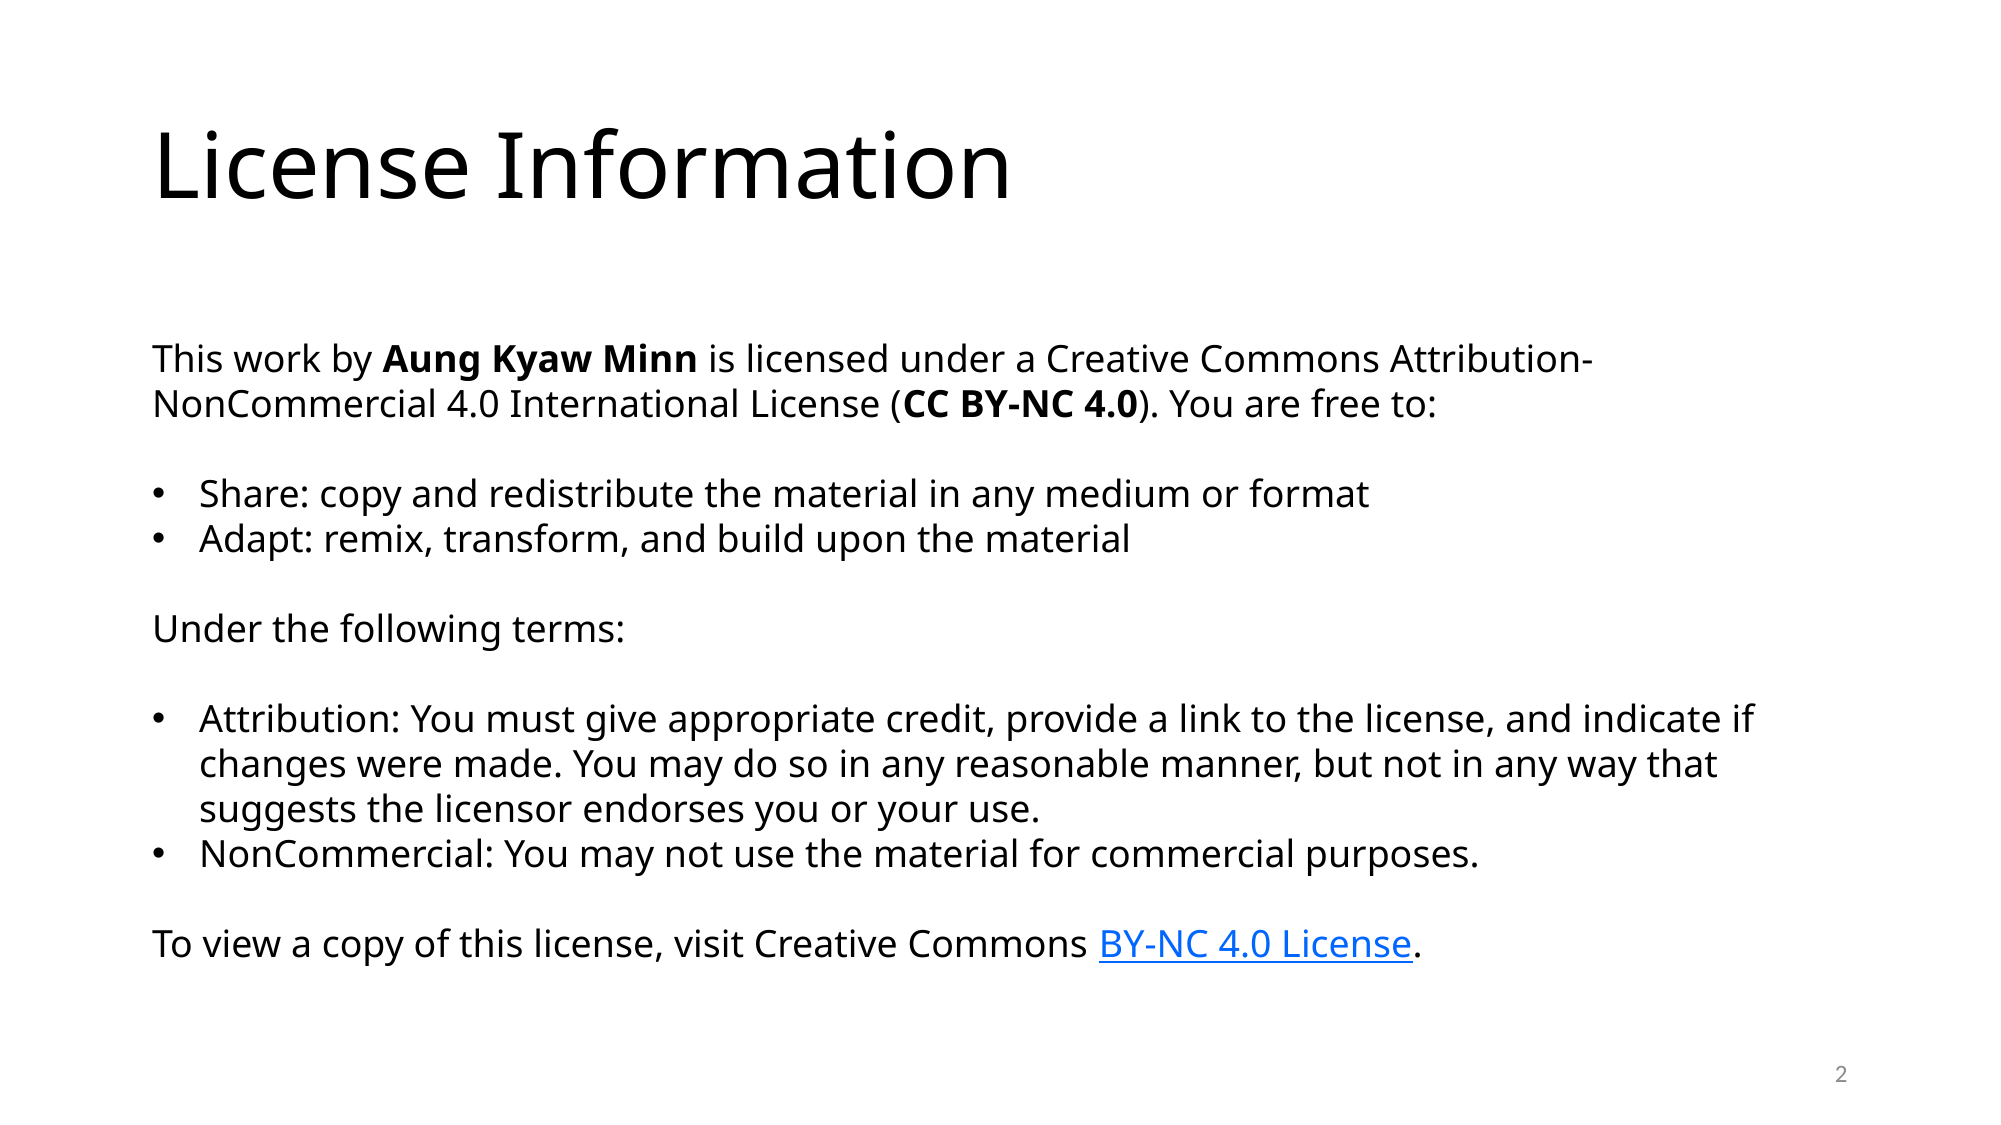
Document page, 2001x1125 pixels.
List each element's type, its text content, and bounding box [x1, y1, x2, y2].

text_box This work by Aung Kyaw Minn is licensed under a Creative Commons Attribution-NonCommercial 4.0 International License (CC BY-NC 4.0). You are free to: Share: copy and redistribute the material in any medium or format Adapt: remix, transform, and build upon the material Under the following terms: Attribution: You must give appropriate credit, provide a link to the license, and indicate if changes were made. You may do so in any reasonable manner, but not in any way that suggests the licensor endorses you or your use. NonCommercial: You may not use the material for commercial purposes. To view a copy of this license, visit Creative Commons BY-NC 4.0 License. [137, 327, 1863, 979]
slide_number 2 [1412, 1042, 1863, 1103]
title License Information [137, 59, 1863, 278]
